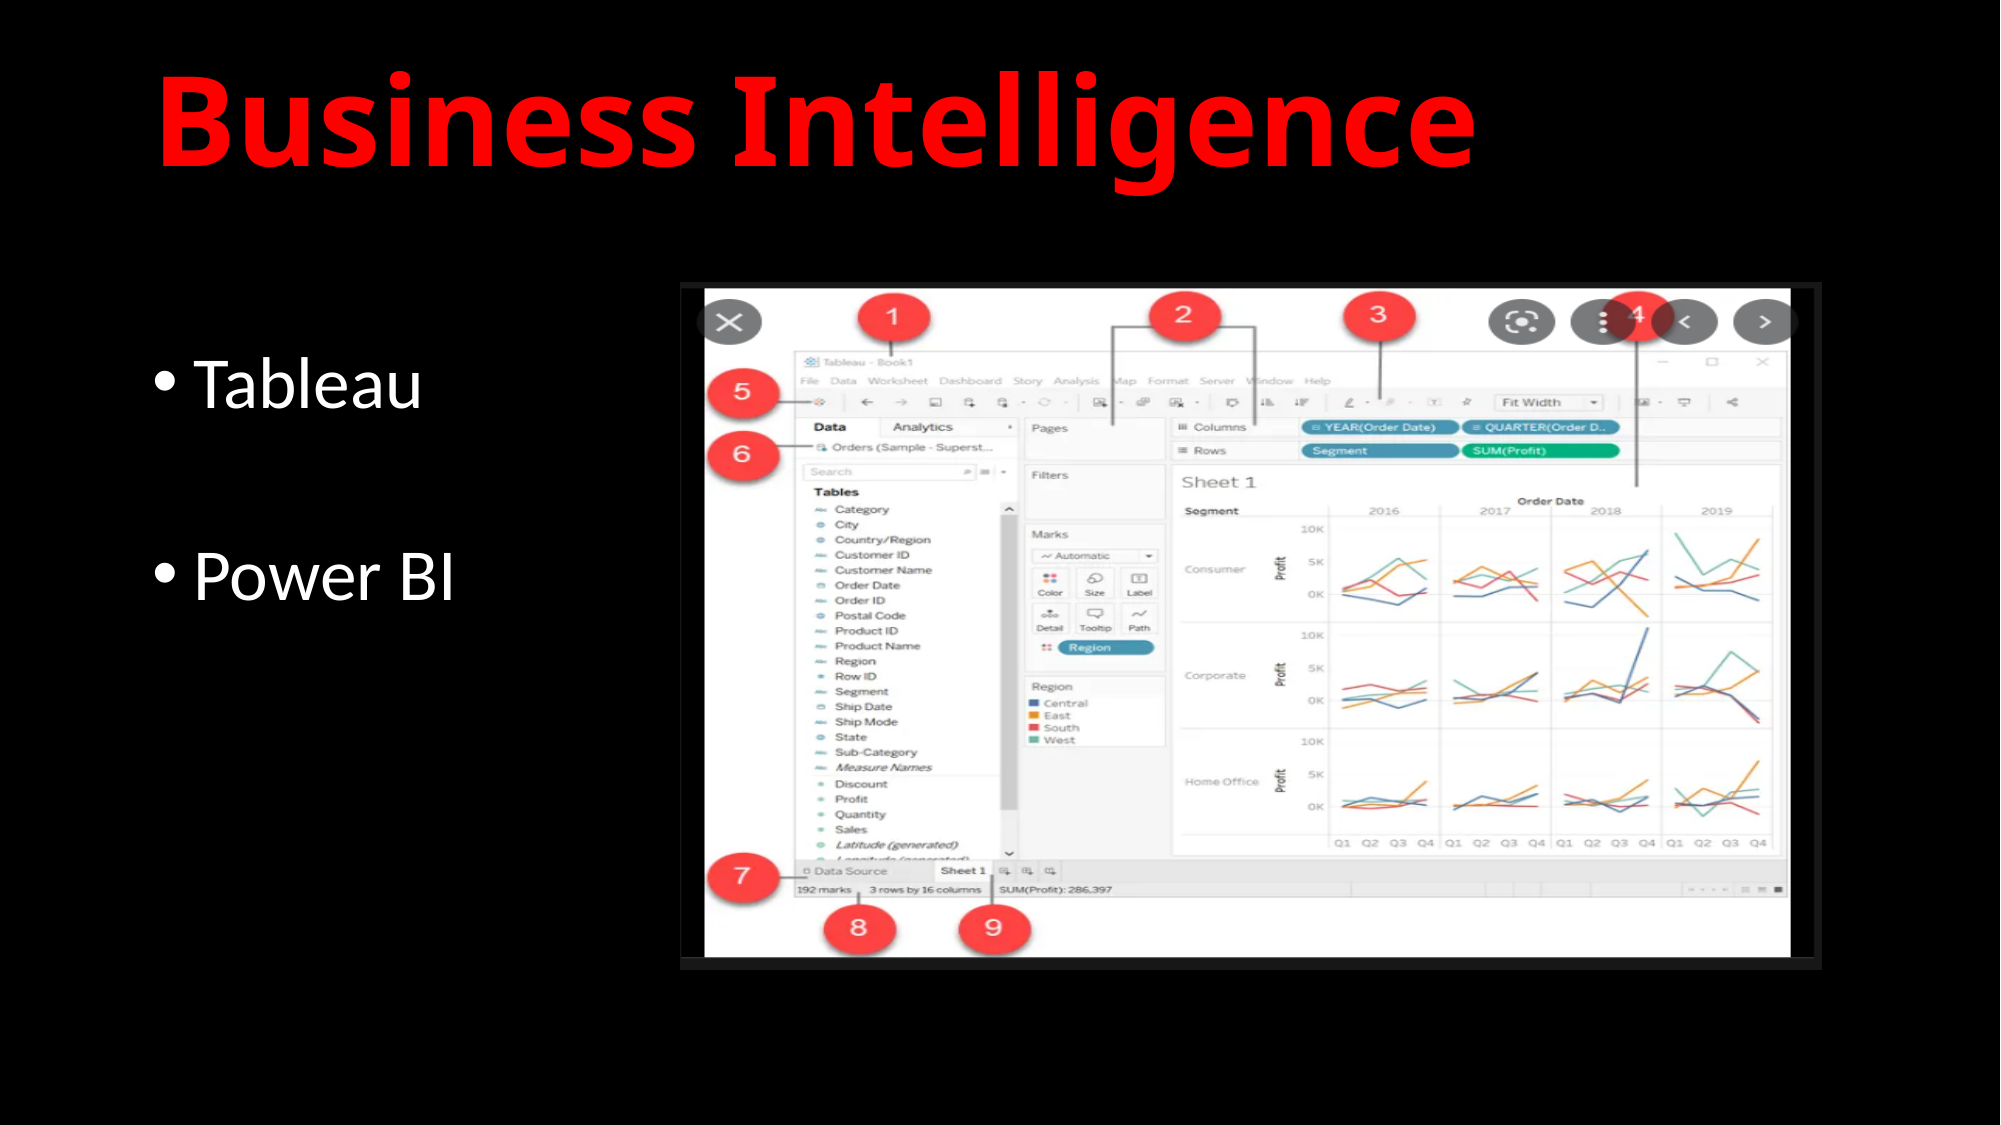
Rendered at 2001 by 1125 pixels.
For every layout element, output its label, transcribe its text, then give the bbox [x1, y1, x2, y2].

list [680, 282, 1822, 970]
title Business Intelligence [137, 75, 1709, 201]
list Tableau Power BI [137, 337, 680, 627]
